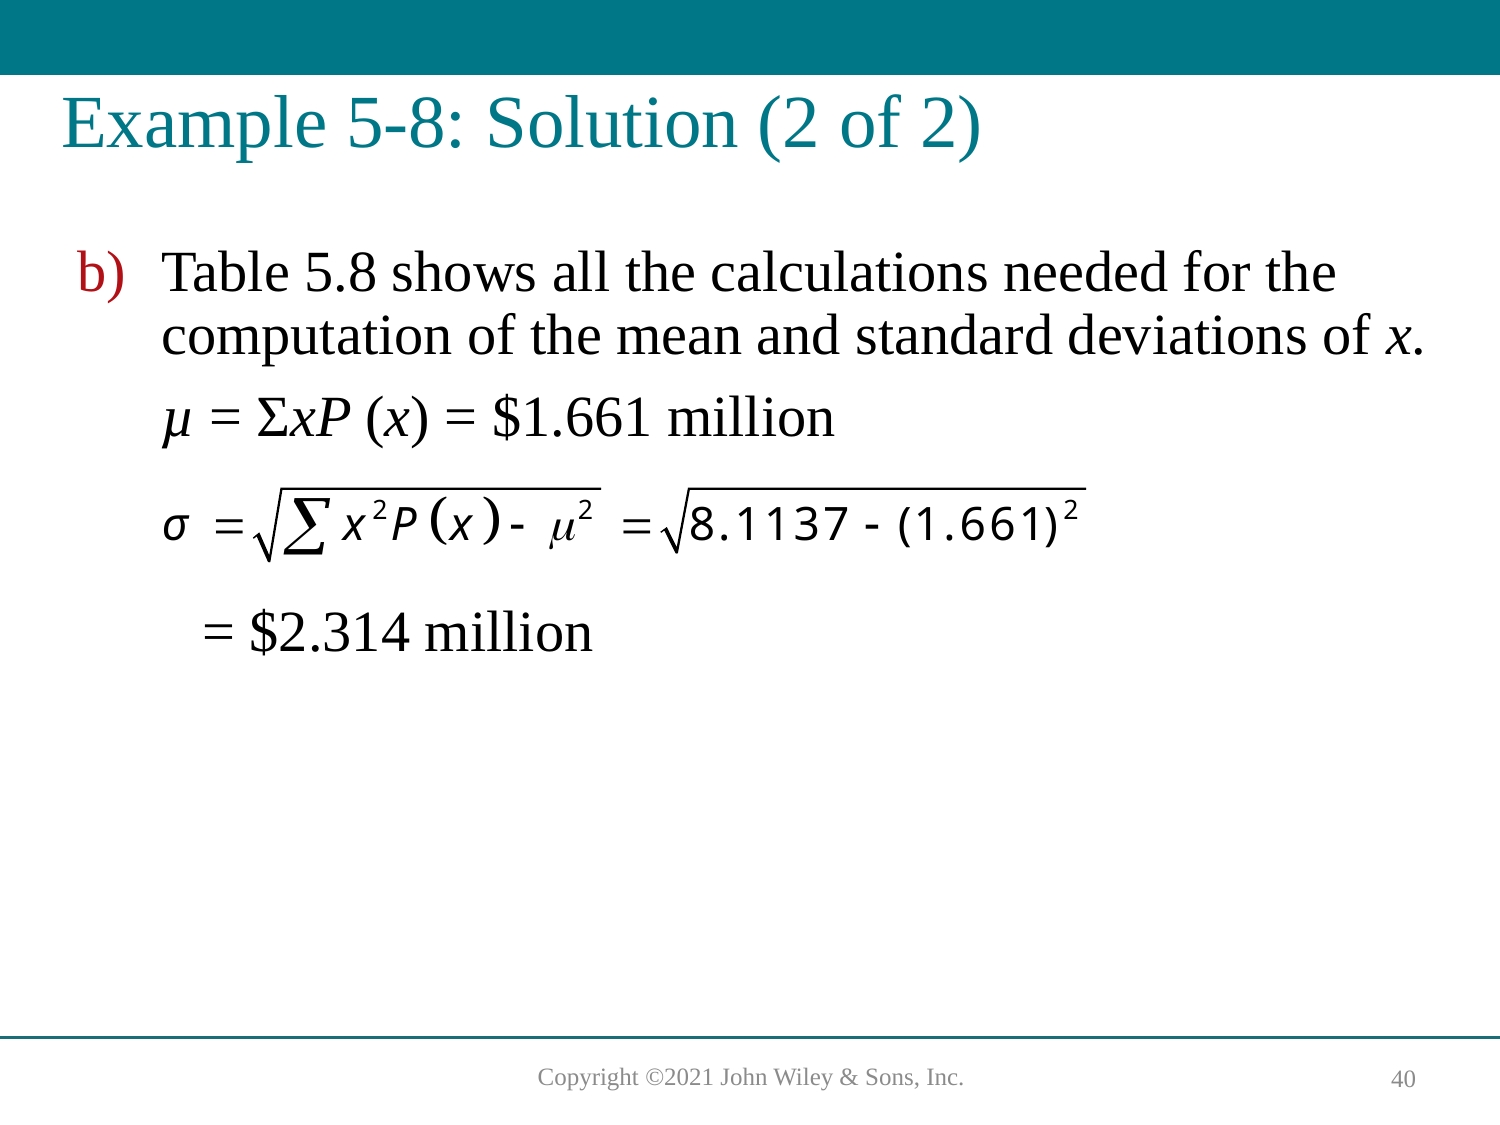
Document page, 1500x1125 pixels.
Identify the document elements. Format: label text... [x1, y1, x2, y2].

list = $2.314 million [187, 585, 1077, 672]
list Table 5.8 shows all the calculations needed for the computation of the mean and standard deviations of x. µ = ΣxP (x) = $1.661 million [62, 234, 1463, 470]
title Example 5-8: Solution (2 of 2) [46, 75, 1447, 235]
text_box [159, 482, 1093, 568]
